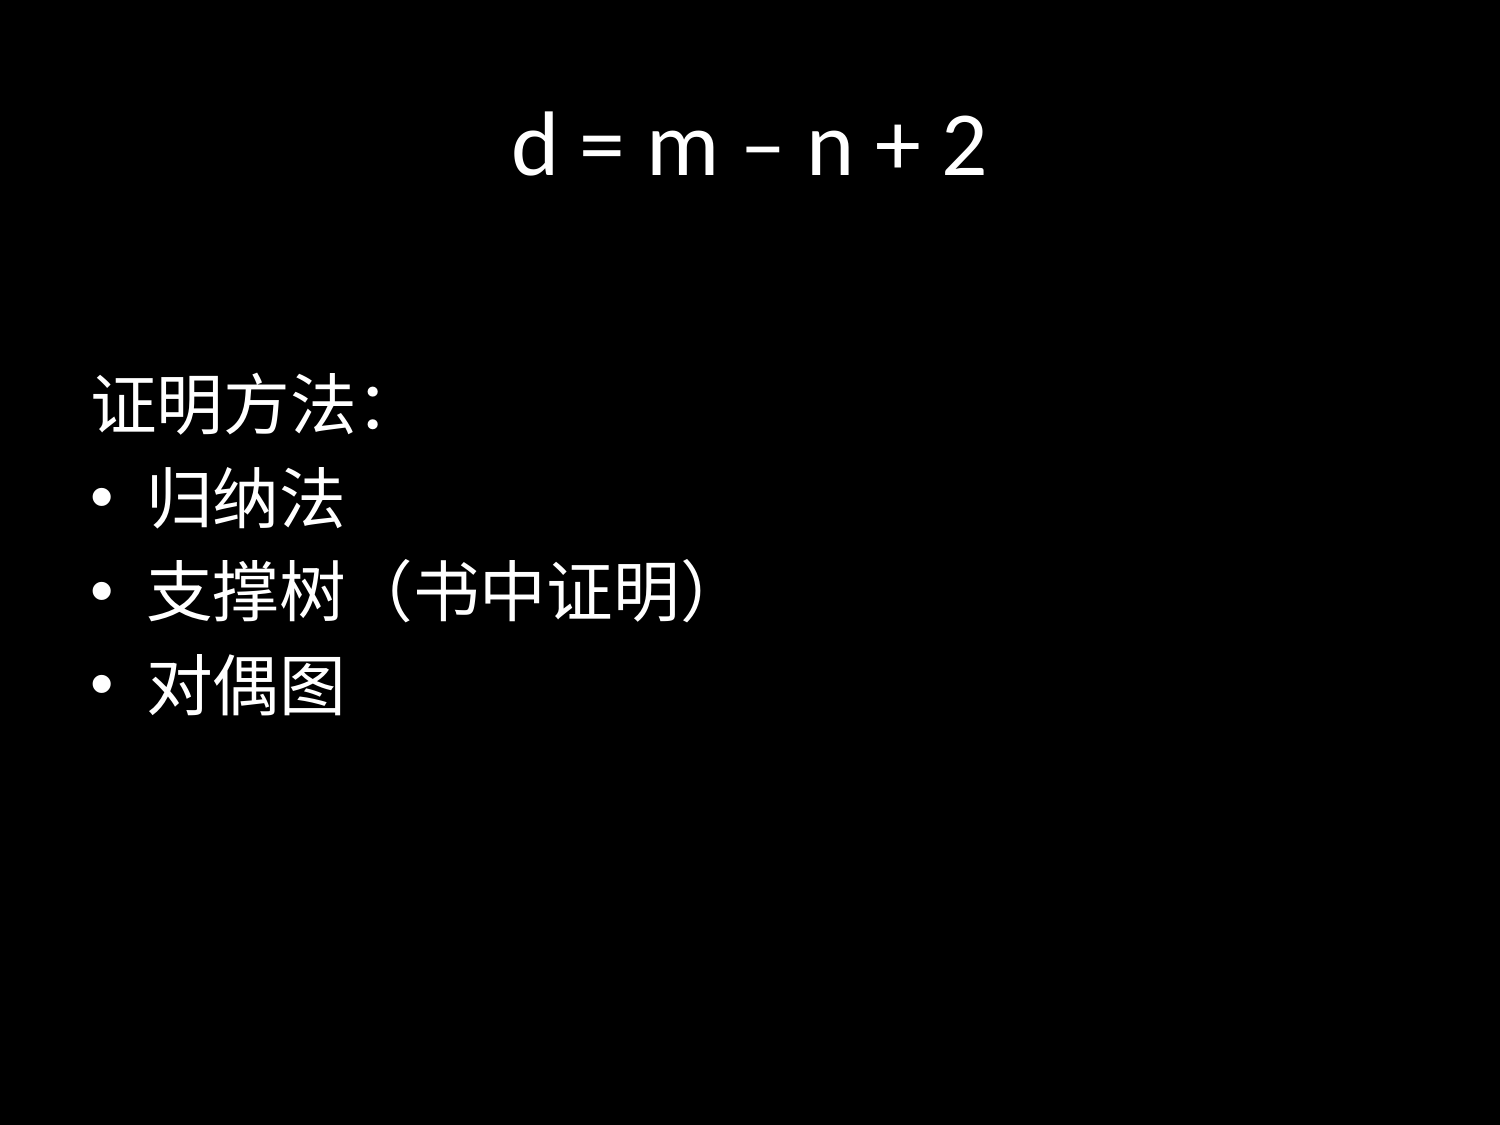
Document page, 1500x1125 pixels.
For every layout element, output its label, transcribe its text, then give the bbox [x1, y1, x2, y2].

list 证明方法： 归纳法 支撑树（书中证明） 对偶图 [75, 262, 1425, 1005]
title d = m – n + 2 [75, 45, 1425, 233]
